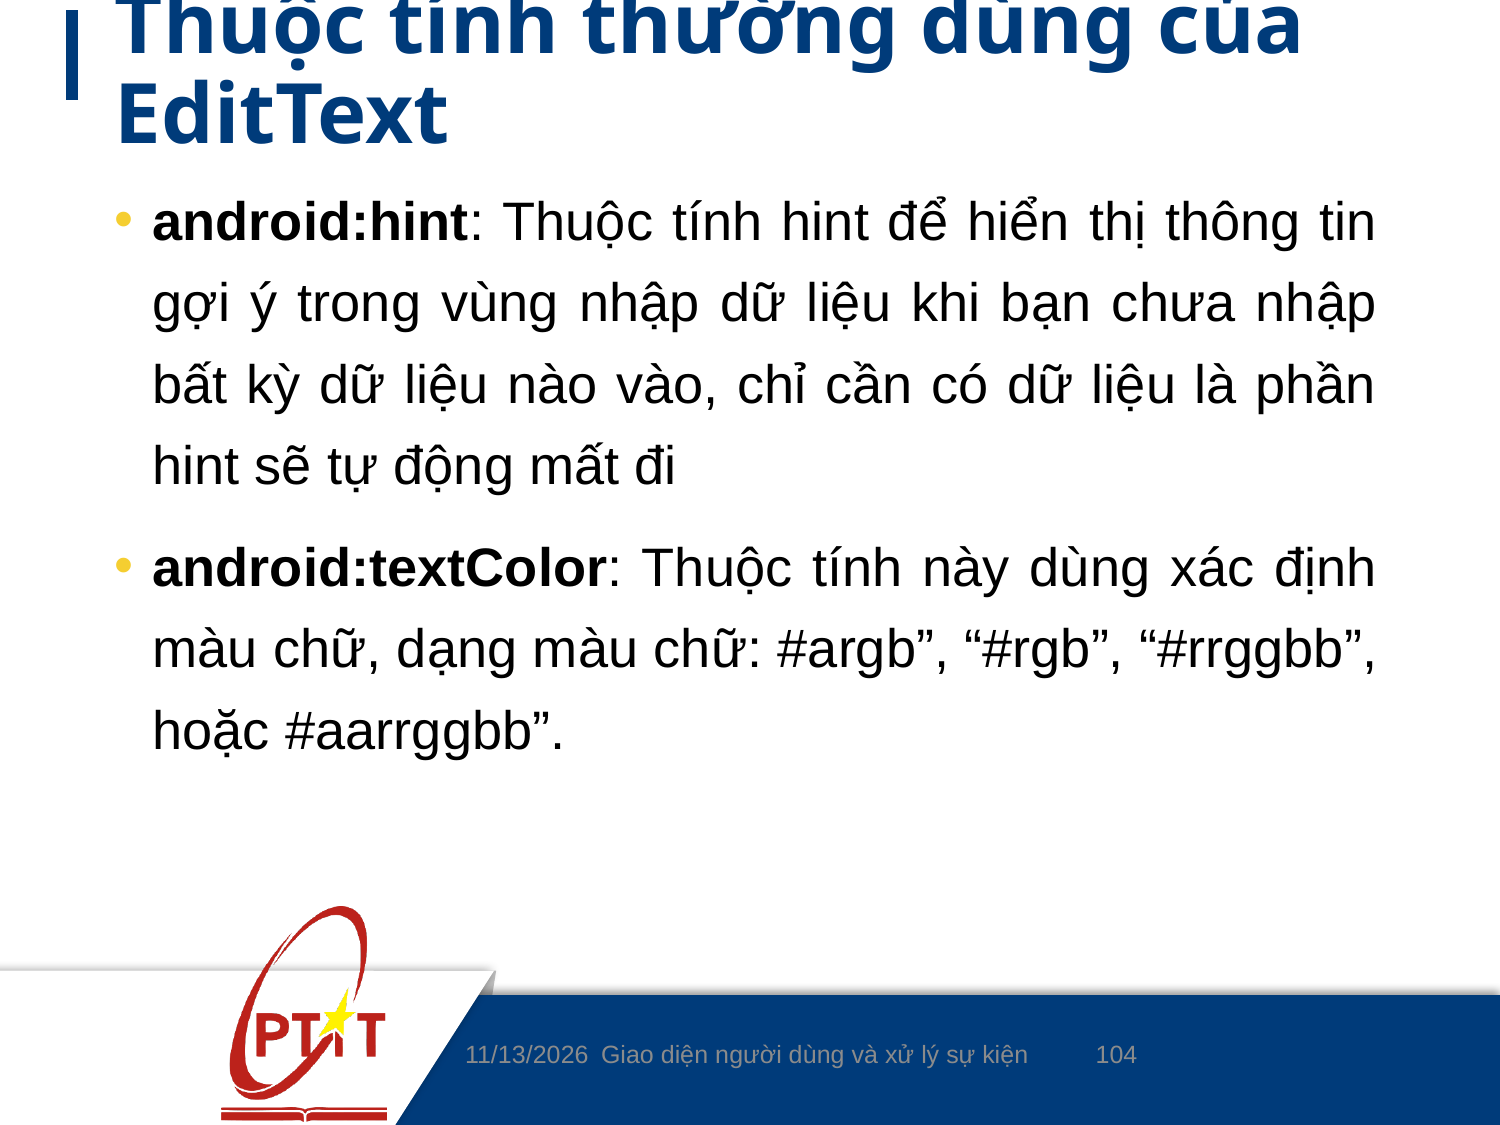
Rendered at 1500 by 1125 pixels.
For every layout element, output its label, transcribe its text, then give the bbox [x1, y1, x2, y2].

slide_number 104 [815, 1023, 1153, 1084]
list android:hint: Thuộc tính hint để hiển thị thông tin gợi ý trong vùng nhập dữ liệu khi bạn chưa nhập bất kỳ dữ liệu nào vào, chỉ cần có dữ liệu là phần hint sẽ tự động mất đi android:textColor: Thuộc tính này dùng xác định màu chữ, dạng màu chữ: #argb”, “#rgb”, “#rrggbb”, hoặc #aarrggbb”. [99, 162, 1394, 882]
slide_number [450, 1023, 561, 1084]
title Thuộc tính thường dùng của EditText [99, 5, 1394, 138]
picture [221, 906, 387, 1122]
footer Giao diện người dùng và xử lý sự kiện [561, 1023, 815, 1084]
